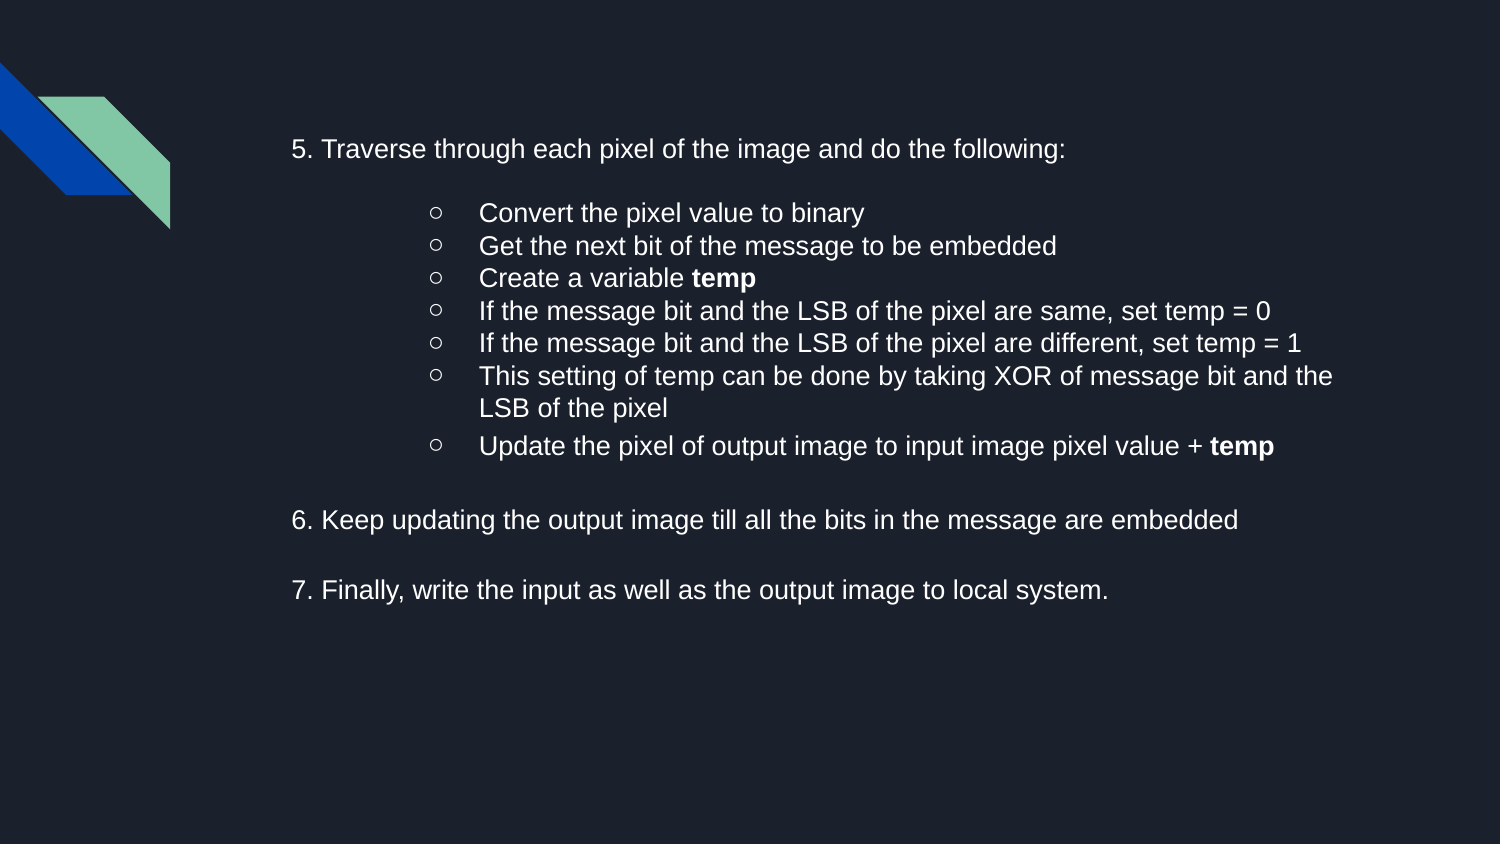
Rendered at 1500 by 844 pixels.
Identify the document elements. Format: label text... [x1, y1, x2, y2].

list 5. Traverse through each pixel of the image and do the following: Convert the pixel value to binary Get the next bit of the message to be embedded Create a variable temp If the message bit and the LSB of the pixel are same, set temp = 0 If the message bit and the LSB of the pixel are different, set temp = 1 This setting of temp can be done by taking XOR of message bit and the LSB of the pixel Update the pixel of output image to input image pixel value + temp 6. Keep updating the output image till all the bits in the message are embedded 7. Finally, write the input as well as the output image to local system. [201, 115, 1384, 728]
